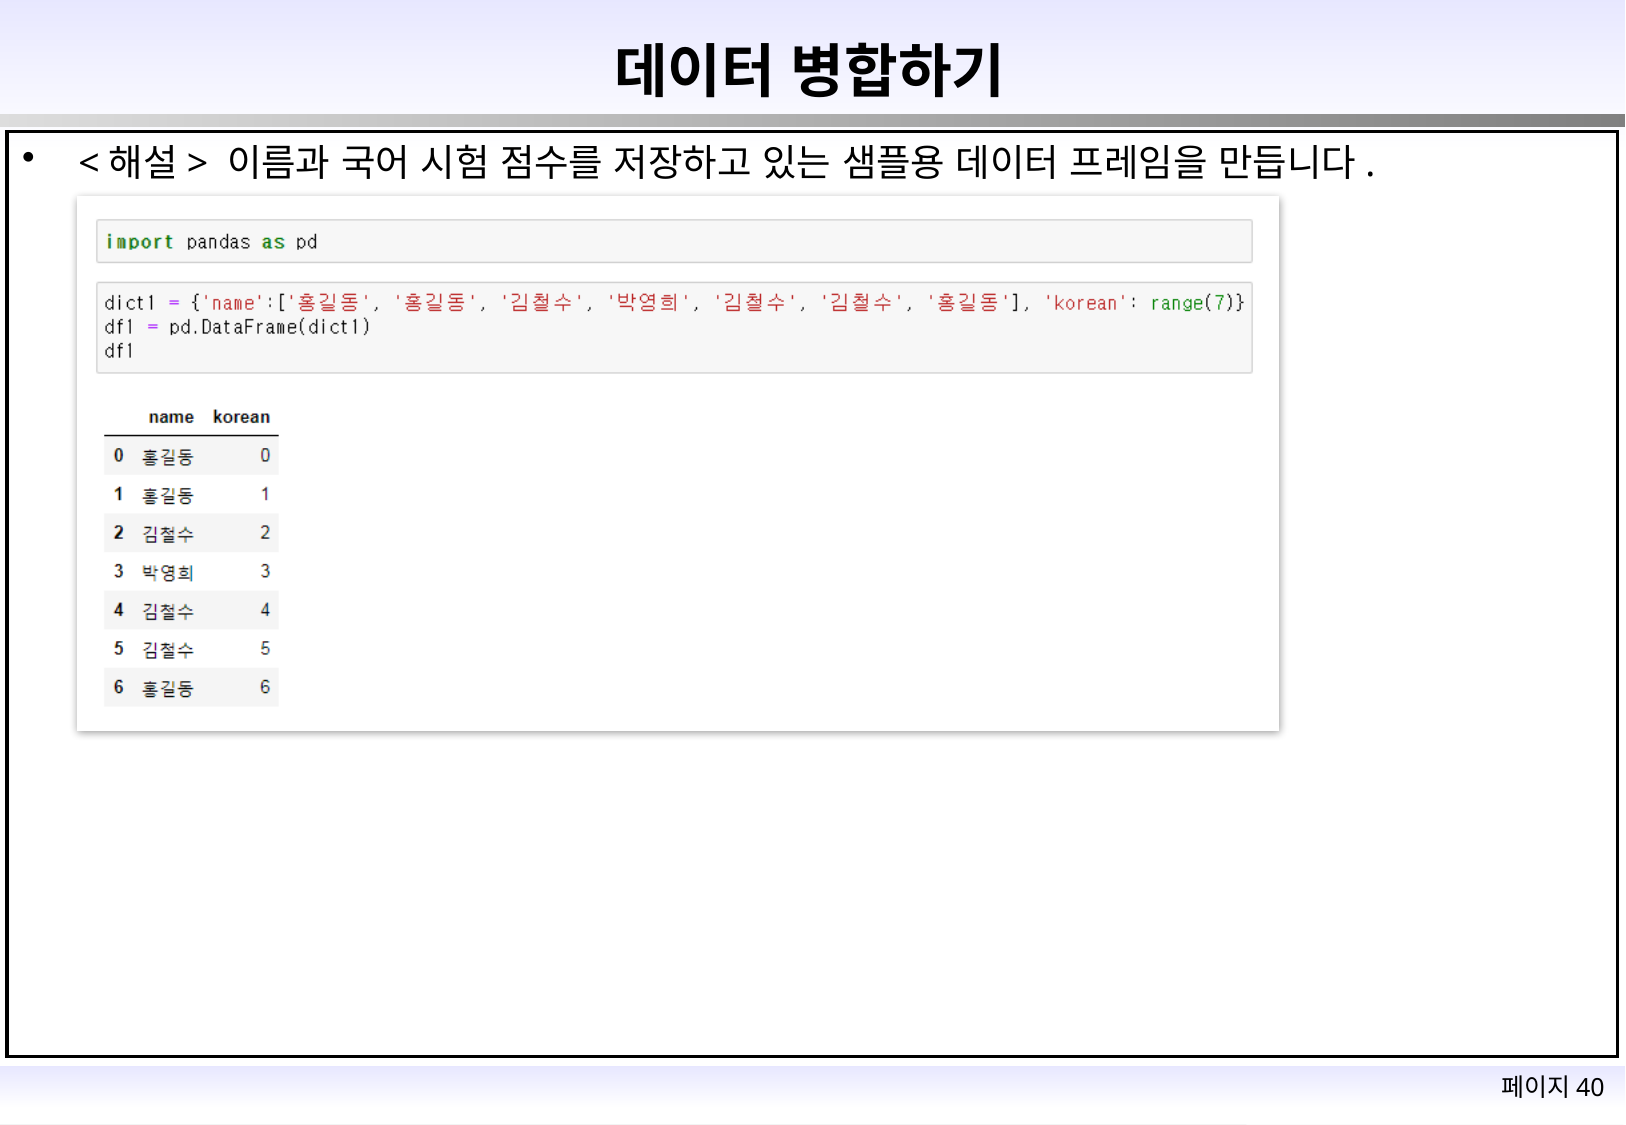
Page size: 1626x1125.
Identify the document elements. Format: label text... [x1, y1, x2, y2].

title 데이터 병합하기 [207, 24, 1412, 113]
picture [91, 209, 1265, 717]
list <해설> 이름과 국어 시험 점수를 저장하고 있는 샘플용 데이터 프레임을 만듭니다. [6, 130, 1590, 785]
